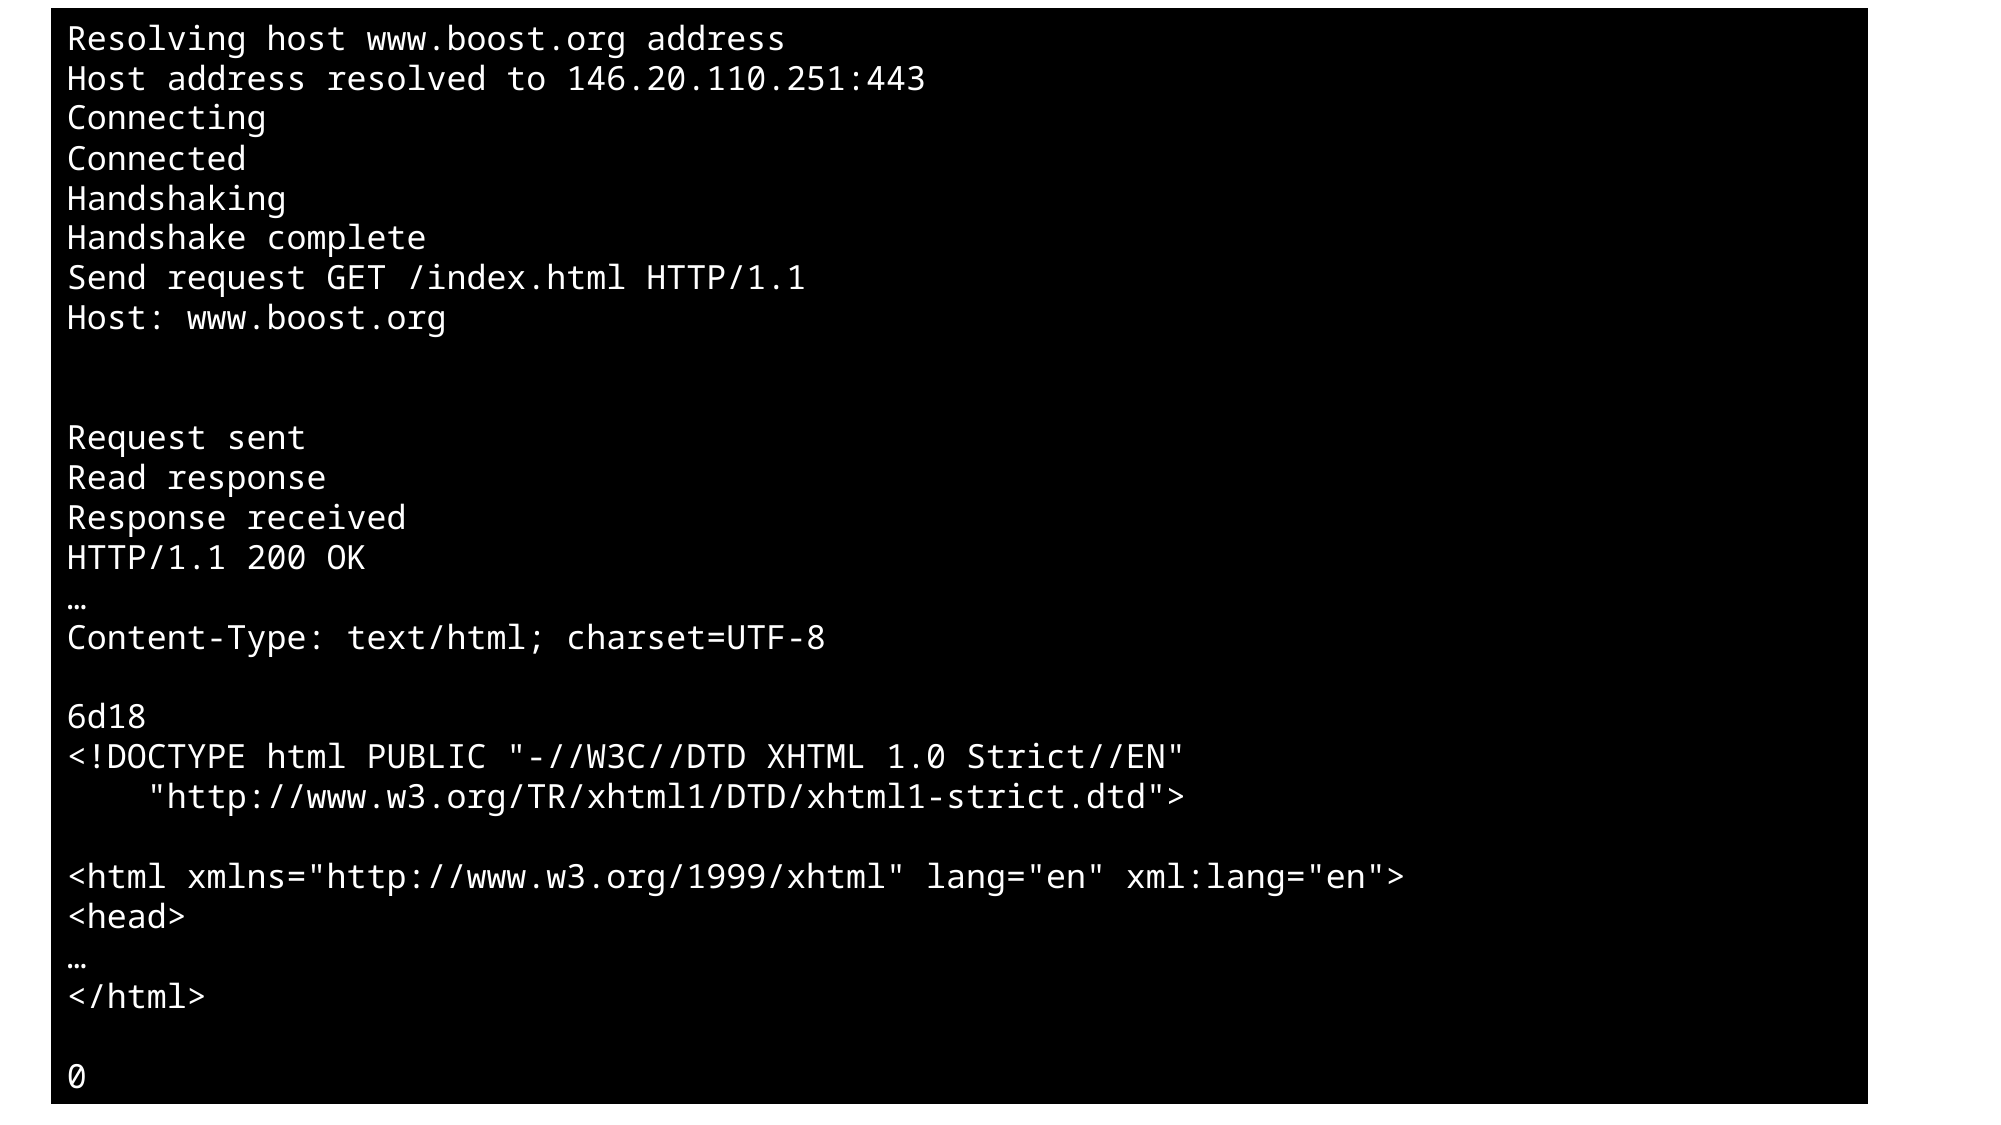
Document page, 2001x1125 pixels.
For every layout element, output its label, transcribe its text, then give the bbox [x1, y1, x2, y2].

text_box Resolving host www.boost.org address Host address resolved to 146.20.110.251:443 Connecting Connected Handshaking Handshake complete Send request GET /index.html HTTP/1.1 Host: www.boost.org Request sent Read response Response received HTTP/1.1 200 OK … Content-Type: text/html; charset=UTF-8 6d18 <!DOCTYPE html PUBLIC "-//W3C//DTD XHTML 1.0 Strict//EN" "http://www.w3.org/TR/xhtml1/DTD/xhtml1-strict.dtd"> <html xmlns="http://www.w3.org/1999/xhtml" lang="en" xml:lang="en"> <head> … </html> 0 [51, 8, 1868, 1104]
